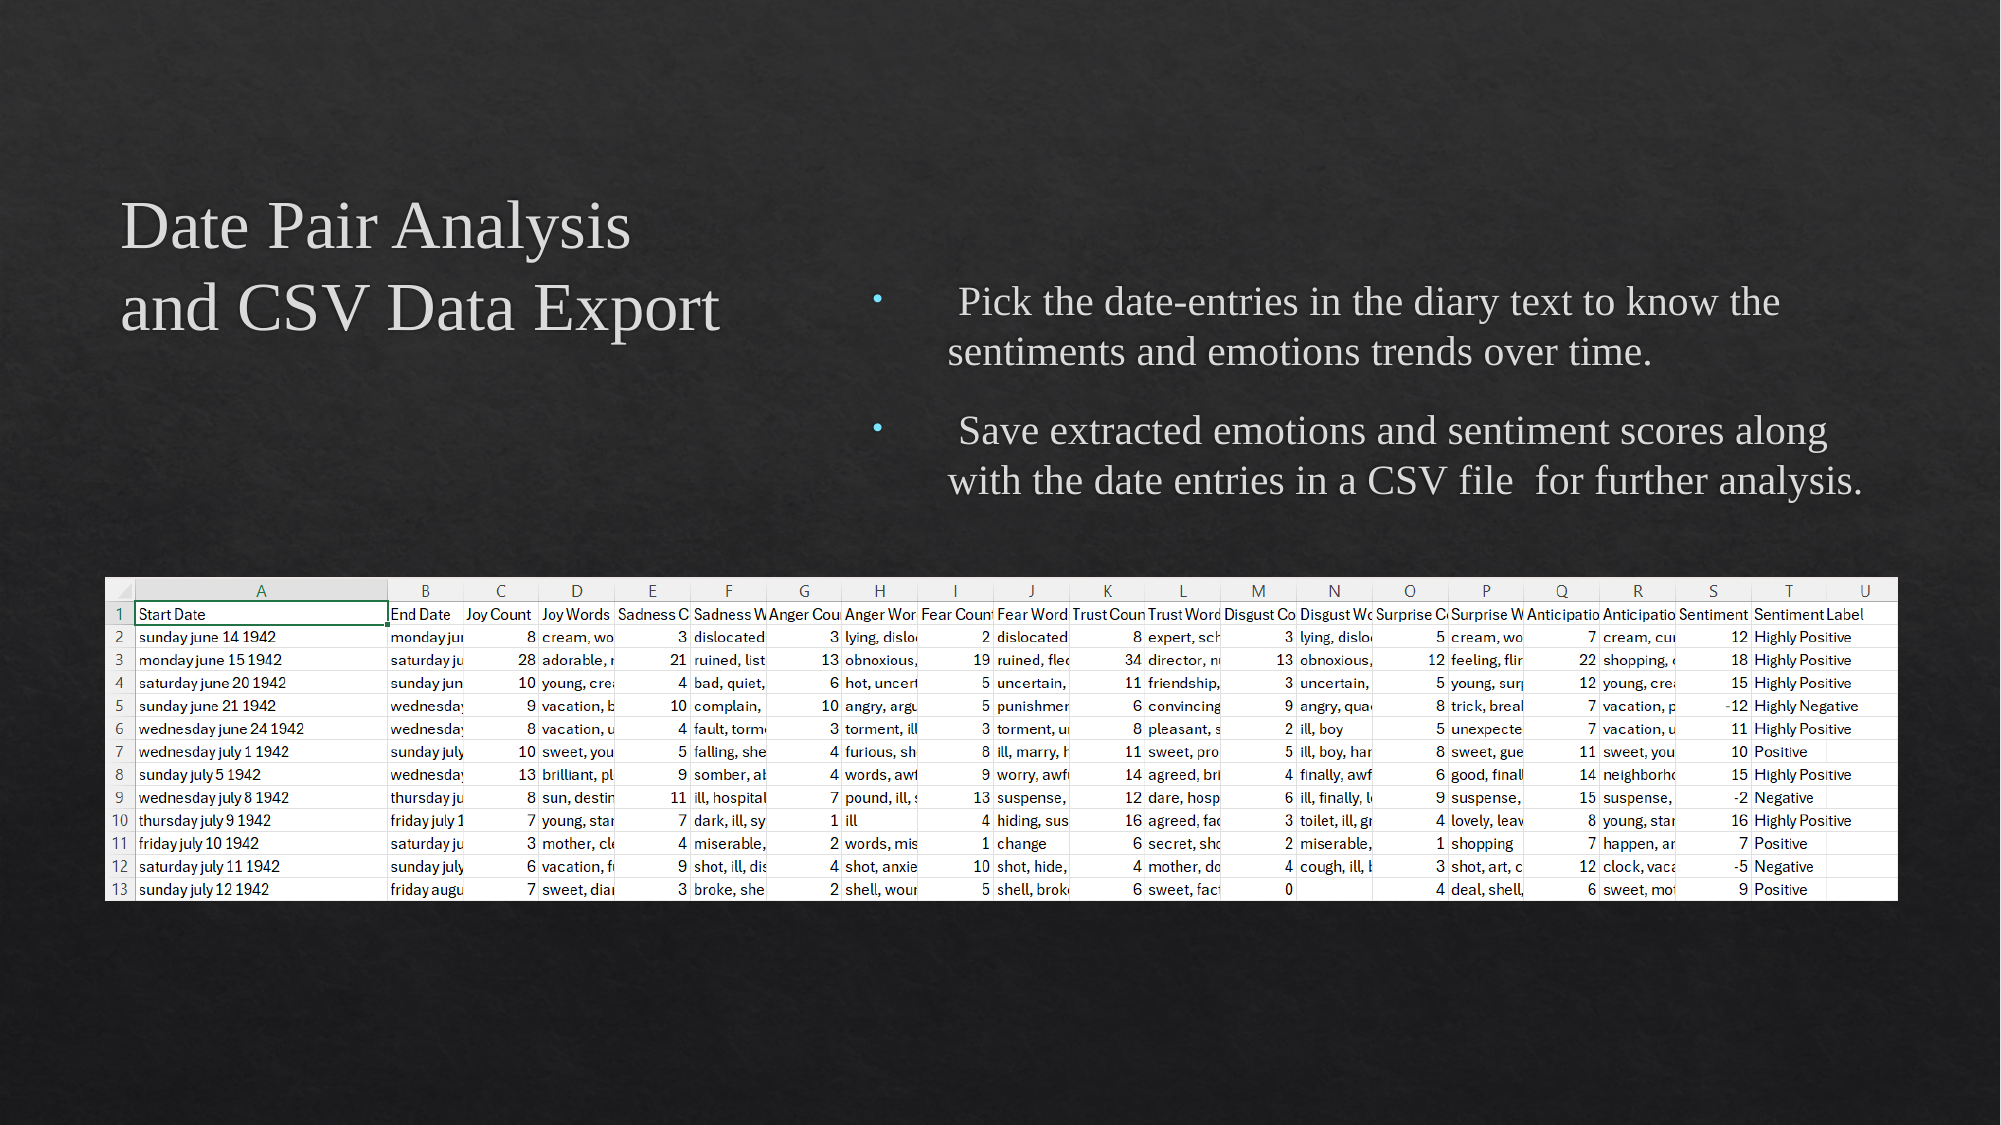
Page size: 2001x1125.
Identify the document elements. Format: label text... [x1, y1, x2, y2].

list Pick the date-entries in the diary text to know the sentiments and emotions trends over time. Save extracted emotions and sentiment scores along with the date entries in a CSV file for further analysis. [857, 265, 1913, 587]
title Date Pair Analysis and CSV Data Export [105, 142, 753, 464]
picture [105, 577, 1899, 901]
